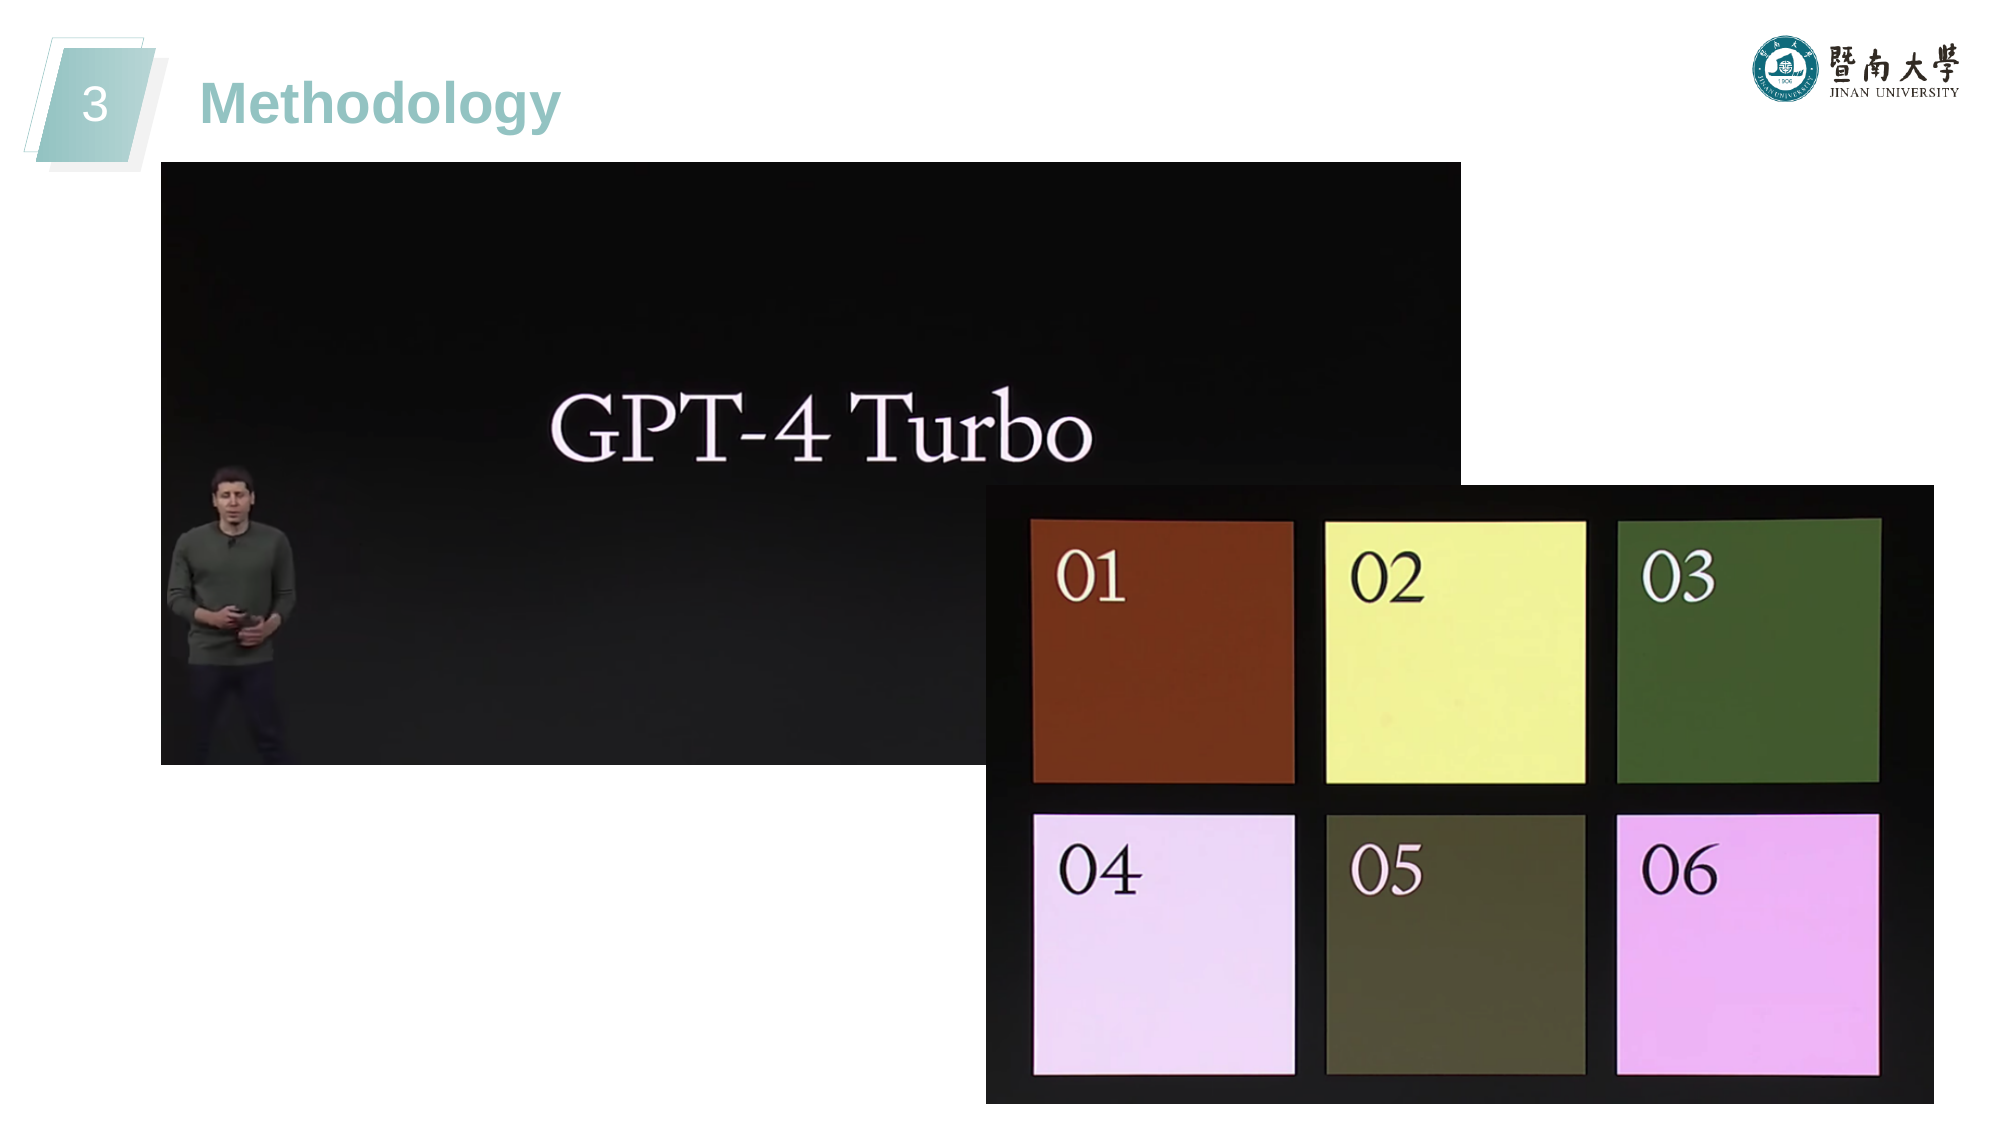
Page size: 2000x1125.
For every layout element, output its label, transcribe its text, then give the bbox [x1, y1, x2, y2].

picture [161, 162, 1934, 1104]
picture [1752, 35, 1959, 102]
text_box Methodology [185, 58, 588, 143]
